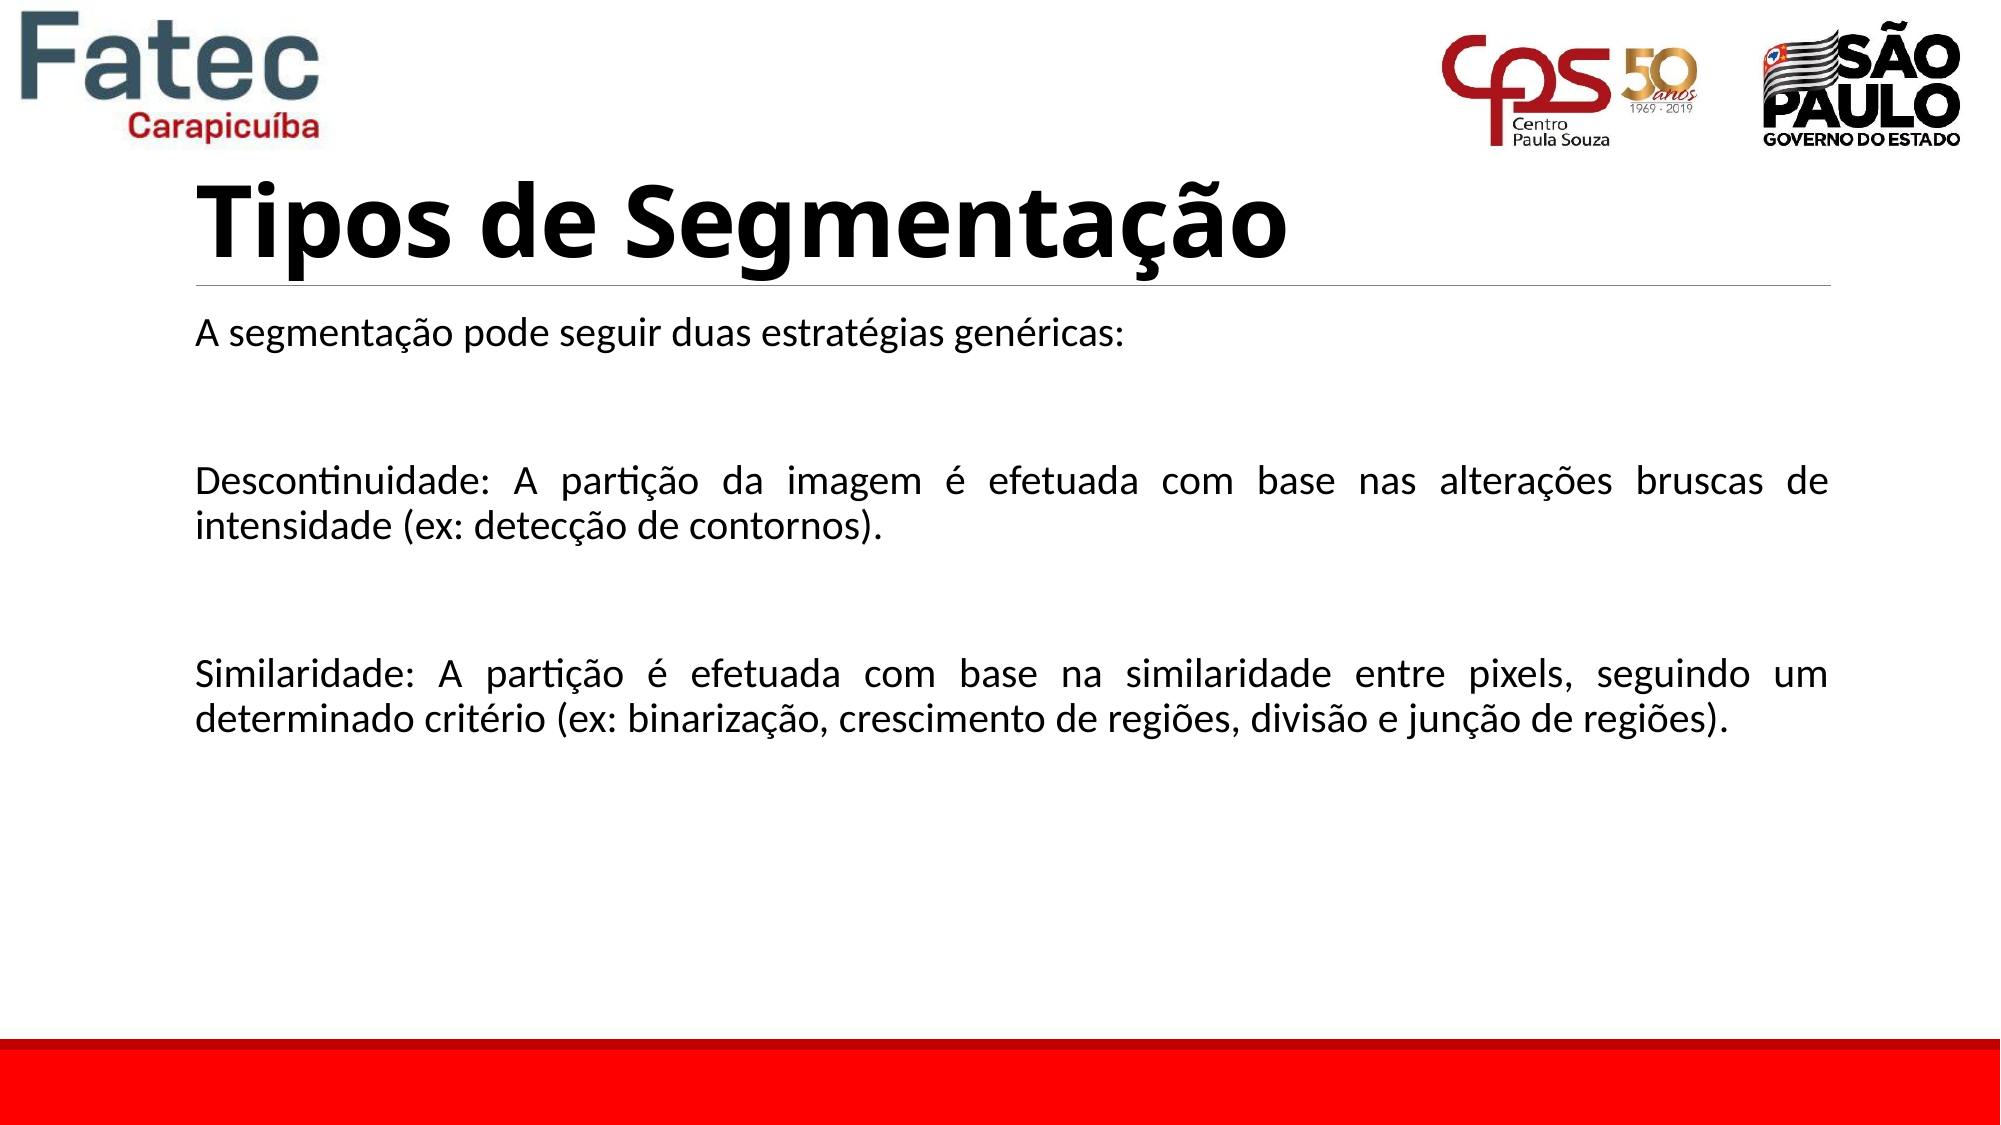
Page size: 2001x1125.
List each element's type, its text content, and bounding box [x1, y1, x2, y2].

picture [0, 0, 341, 166]
list A segmentação pode seguir duas estratégias genéricas: Descontinuidade: A partição da imagem é efetuada com base nas alterações bruscas de intensidade (ex: detecção de contornos). Similaridade: A partição é efetuada com base na similaridade entre pixels, seguindo um determinado critério (ex: binarização, crescimento de regiões, divisão e junção de regiões). [180, 302, 1830, 963]
title Tipos de Segmentação [180, 162, 1830, 285]
picture [1409, 0, 2000, 166]
